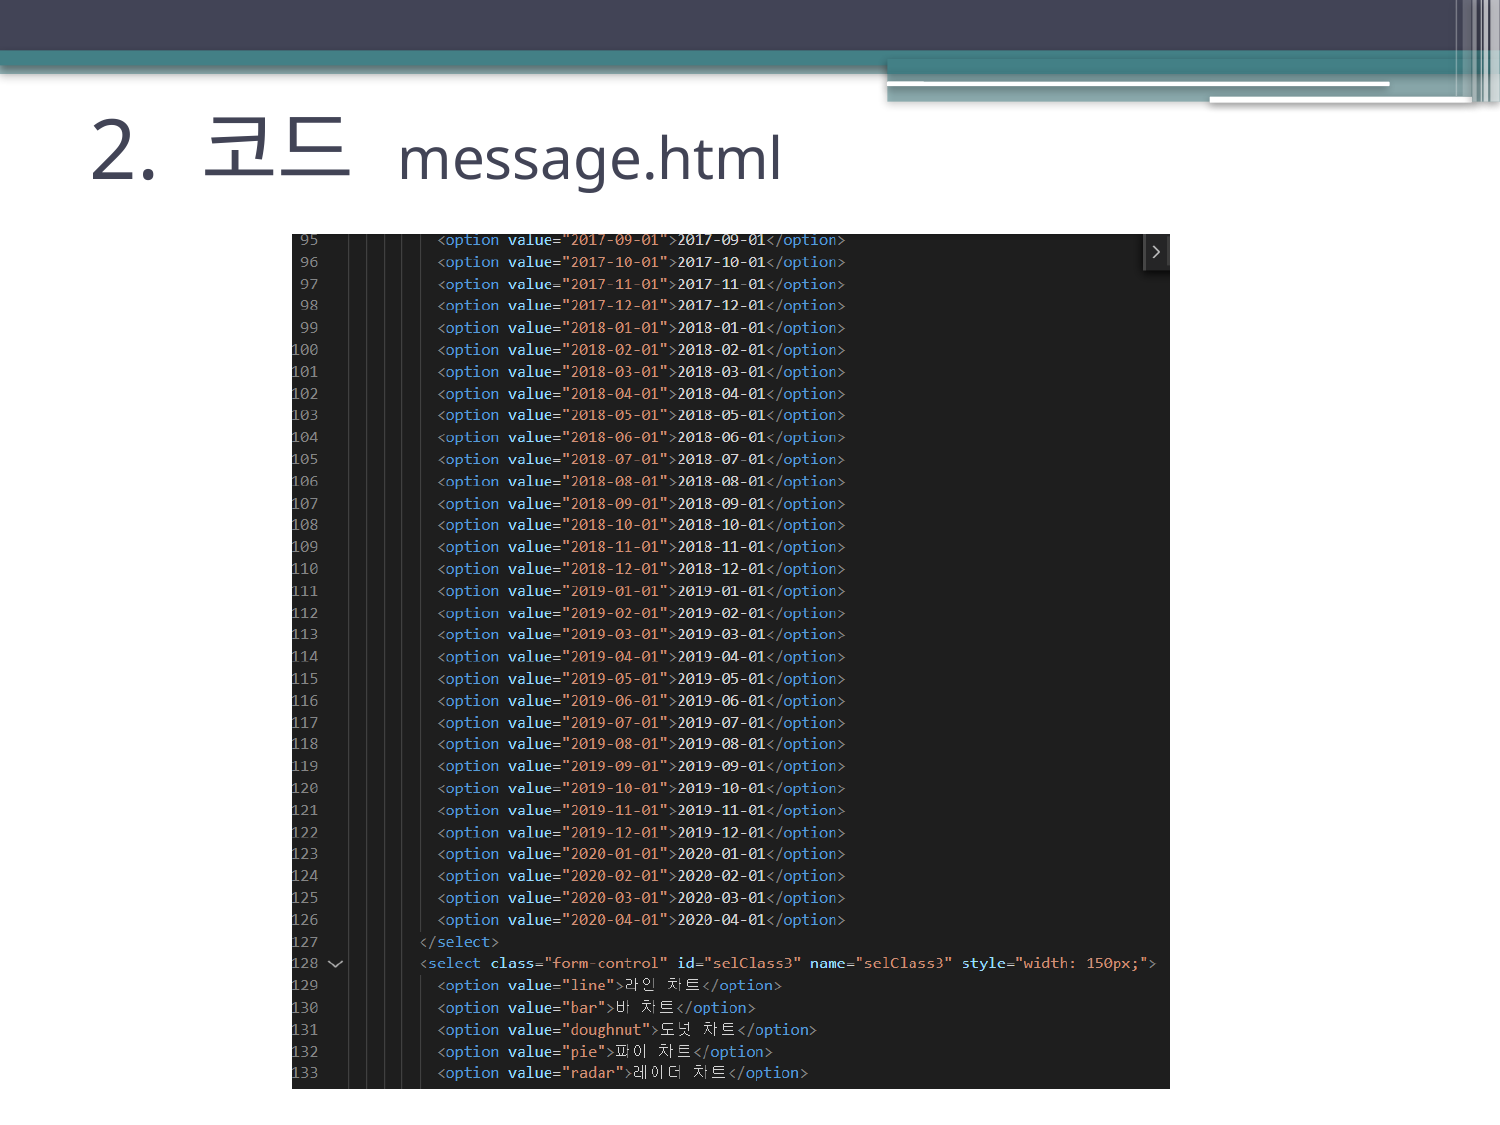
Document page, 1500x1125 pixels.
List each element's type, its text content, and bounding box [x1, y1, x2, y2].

title 2. 코드 message.html [75, 58, 1425, 234]
picture [292, 234, 1170, 1090]
